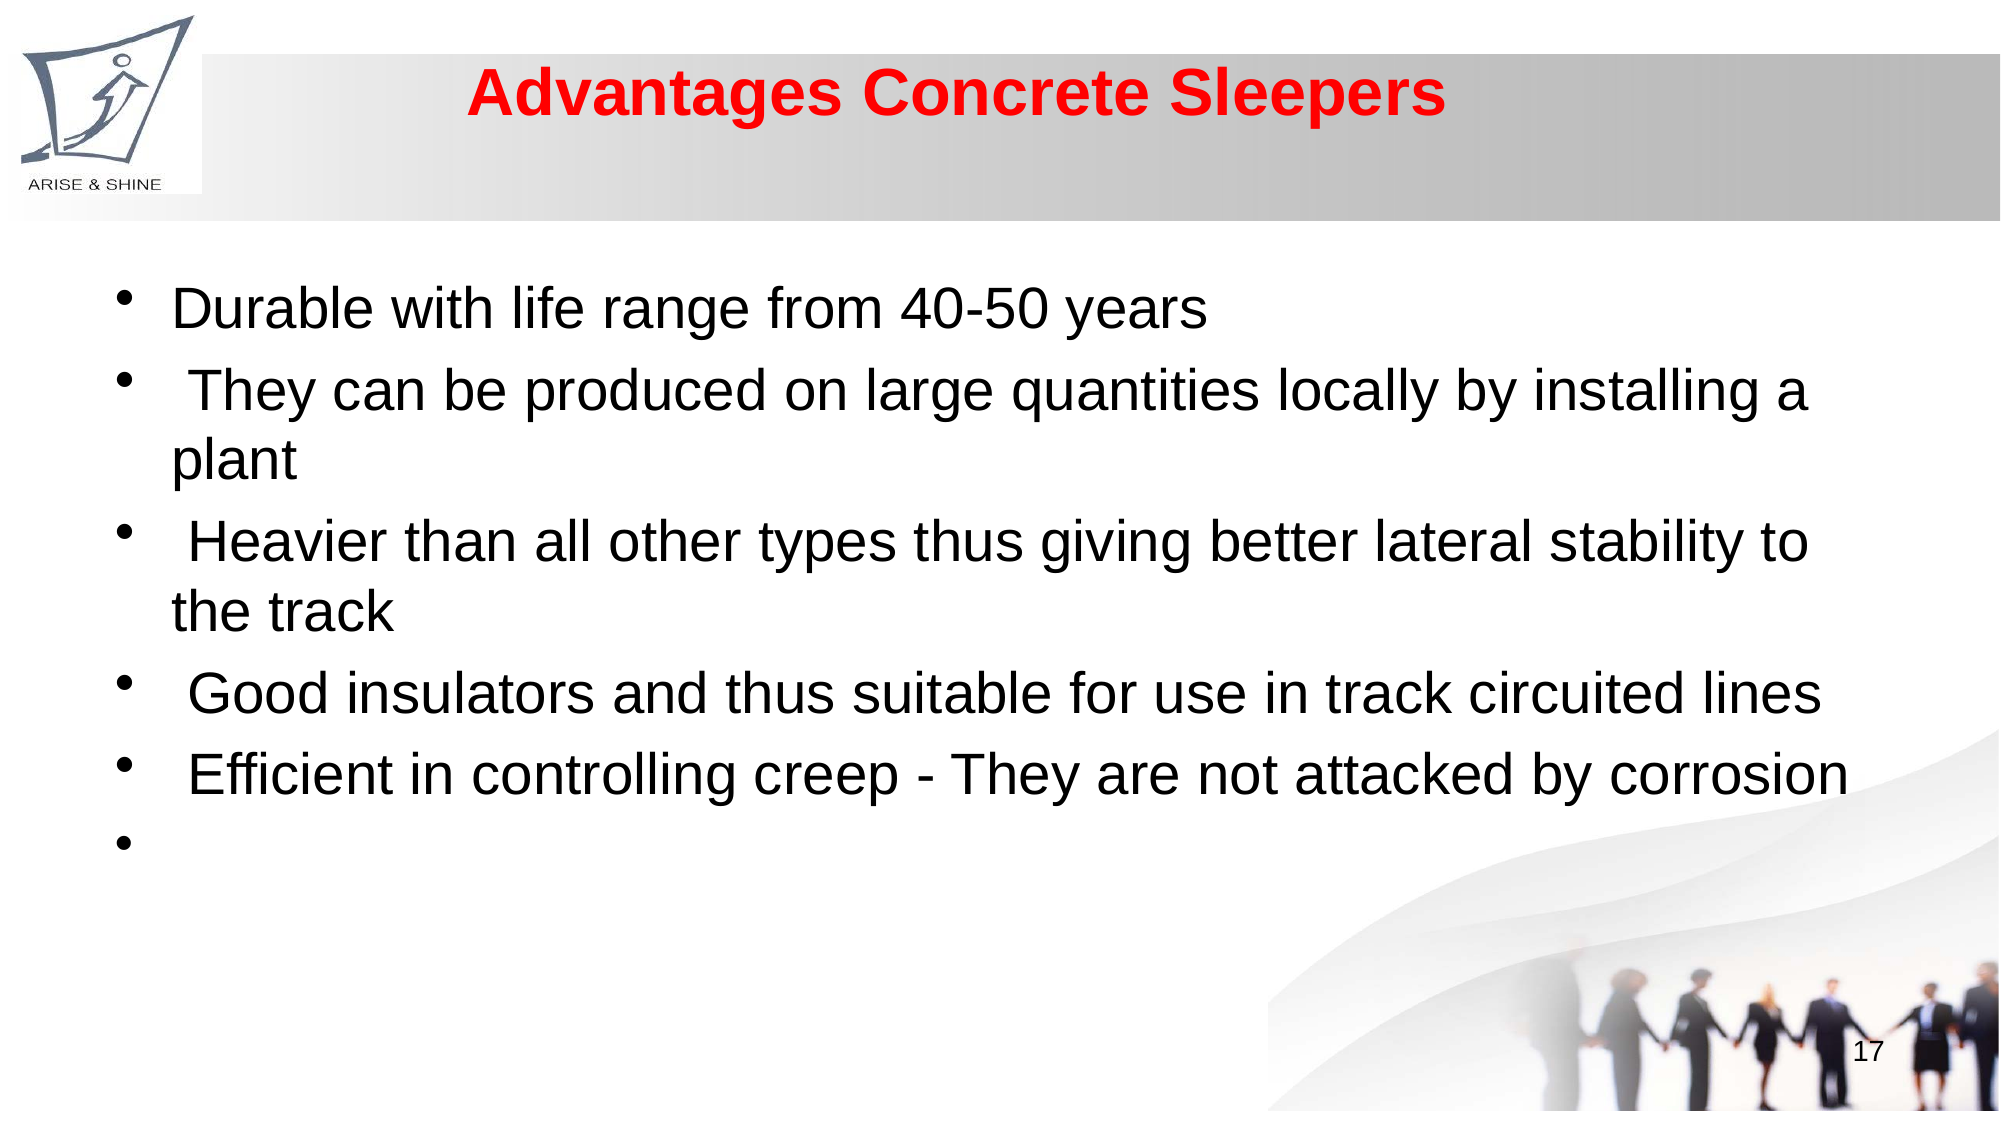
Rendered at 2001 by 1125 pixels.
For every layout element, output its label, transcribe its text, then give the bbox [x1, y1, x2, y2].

list Durable with life range from 40-50 years They can be produced on large quantities locally by installing a plant Heavier than all other types thus giving better lateral stability to the track Good insulators and thus suitable for use in track circuited lines Efficient in controlling creep - They are not attacked by corrosion [99, 262, 1901, 1006]
title Advantages Concrete Sleepers [444, 44, 1469, 244]
slide_number 17 [1433, 1024, 1900, 1103]
picture [21, 15, 202, 194]
picture [1268, 728, 1999, 1111]
